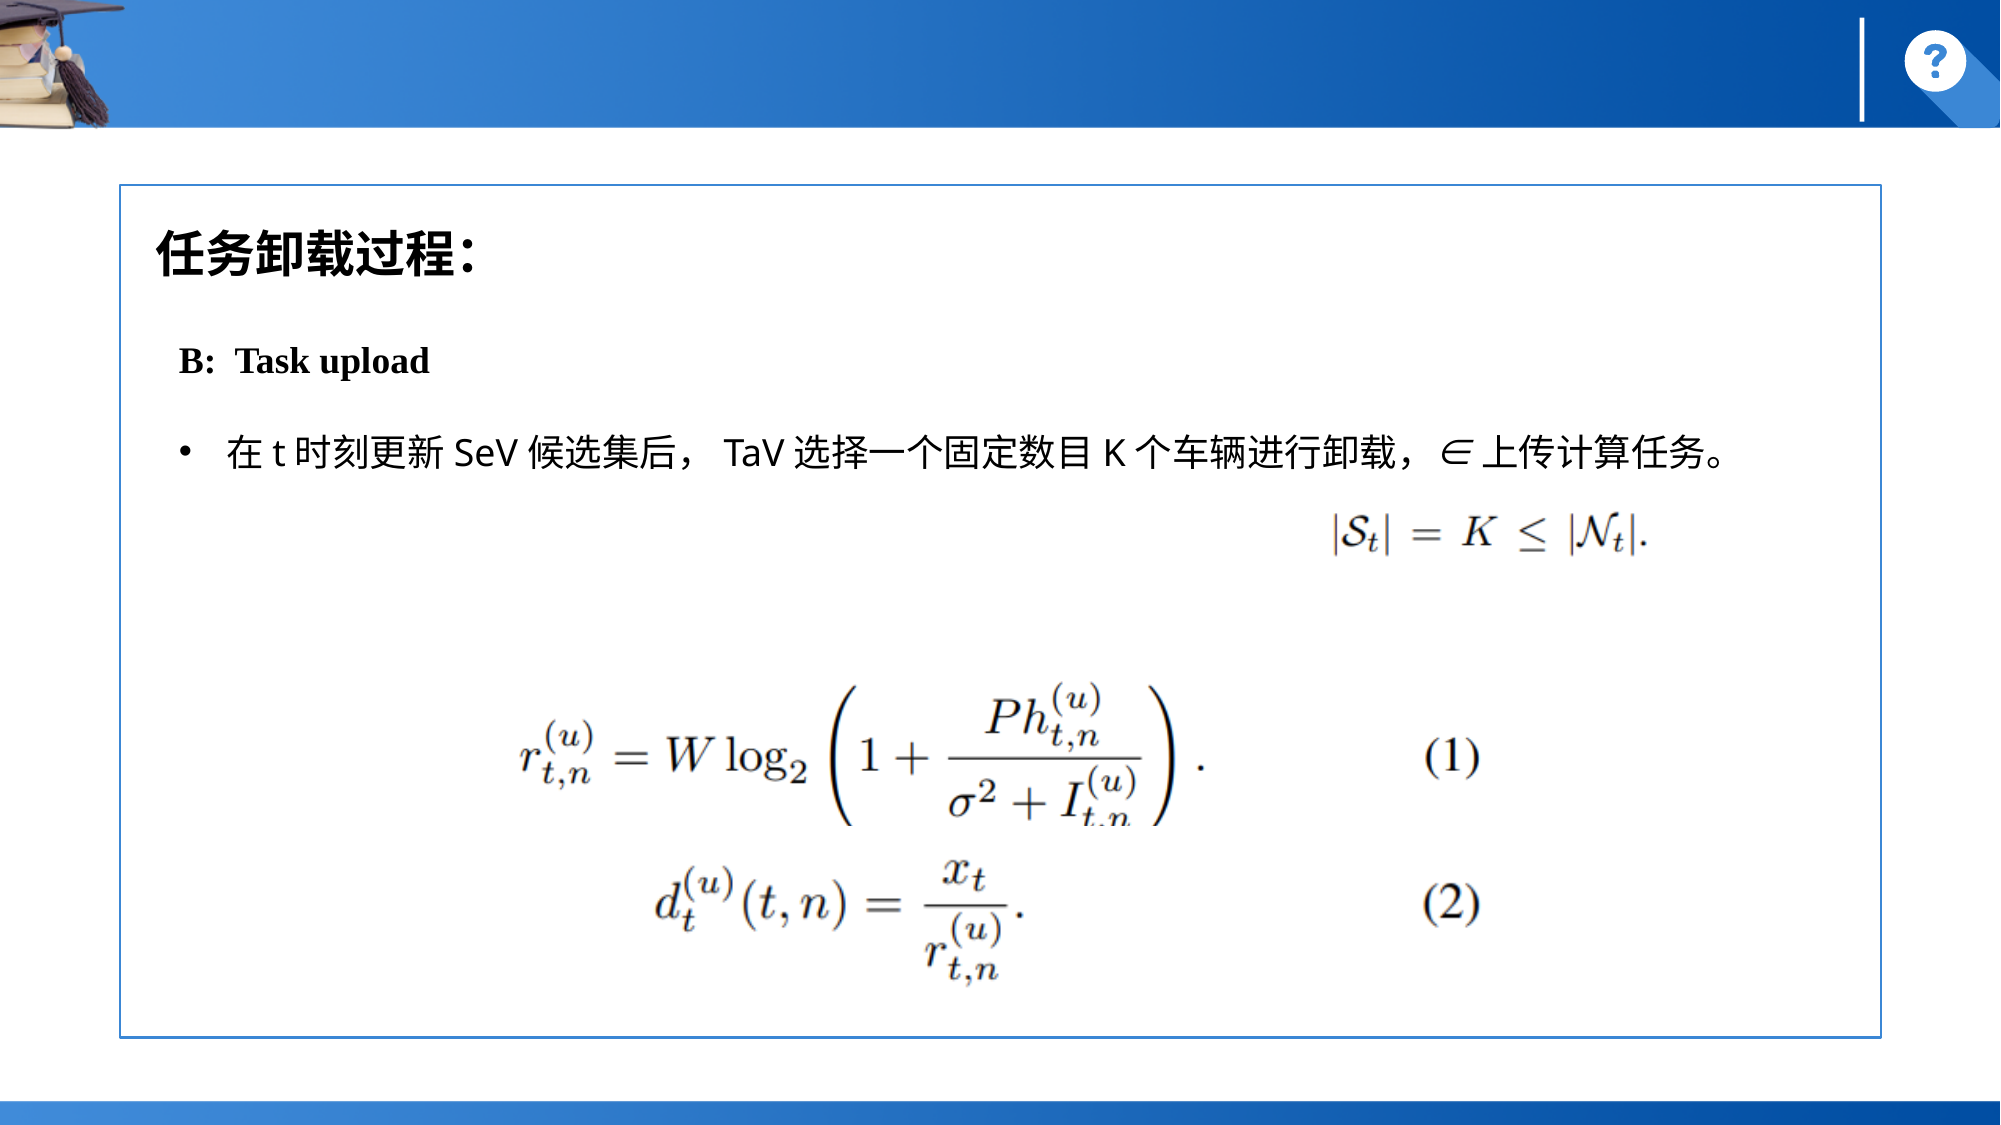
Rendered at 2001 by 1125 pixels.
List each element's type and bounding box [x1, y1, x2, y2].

picture [0, 0, 2000, 1125]
text_box [1904, 29, 2000, 129]
